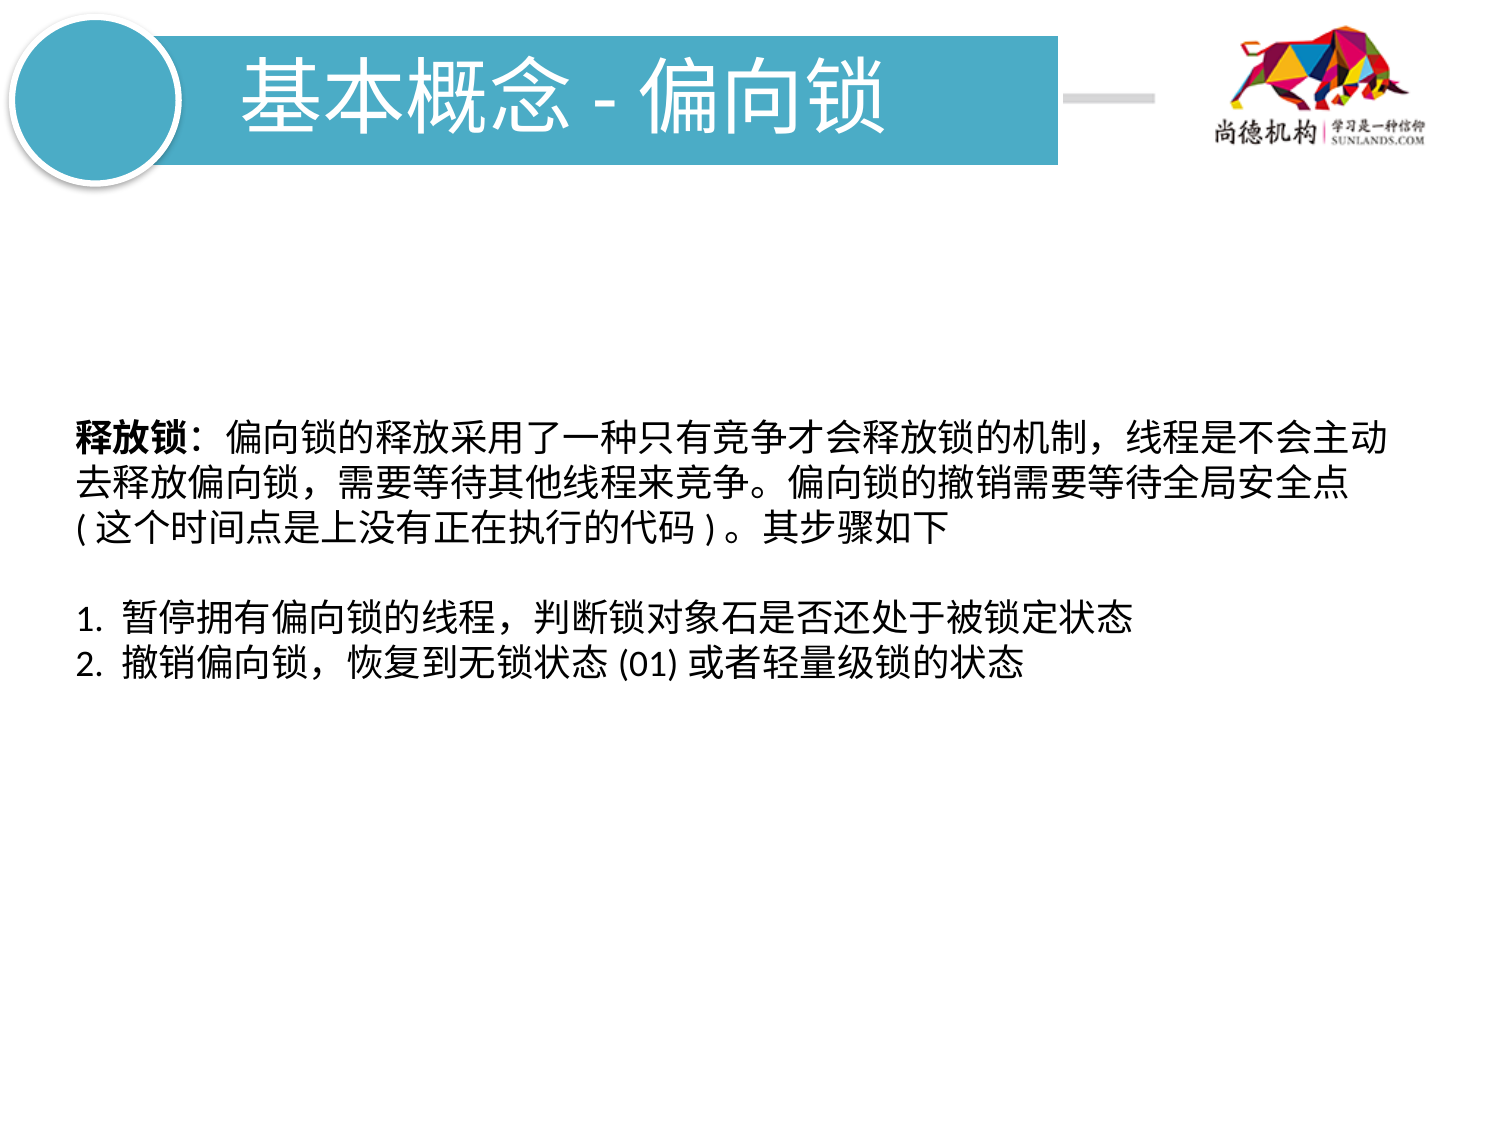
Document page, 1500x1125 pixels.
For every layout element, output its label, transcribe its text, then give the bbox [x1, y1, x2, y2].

picture [0, 0, 1500, 187]
text_box 释放锁：偏向锁的释放采用了一种只有竞争才会释放锁的机制，线程是不会主动去释放偏向锁，需要等待其他线程来竞争。偏向锁的撤销需要等待全局安全点(这个时间点是上没有正在执行的代码)。其步骤如下 1. 暂停拥有偏向锁的线程，判断锁对象石是否还处于被锁定状态 2. 撤销偏向锁，恢复到无锁状态(01)或者轻量级锁的状态 [60, 226, 1410, 692]
